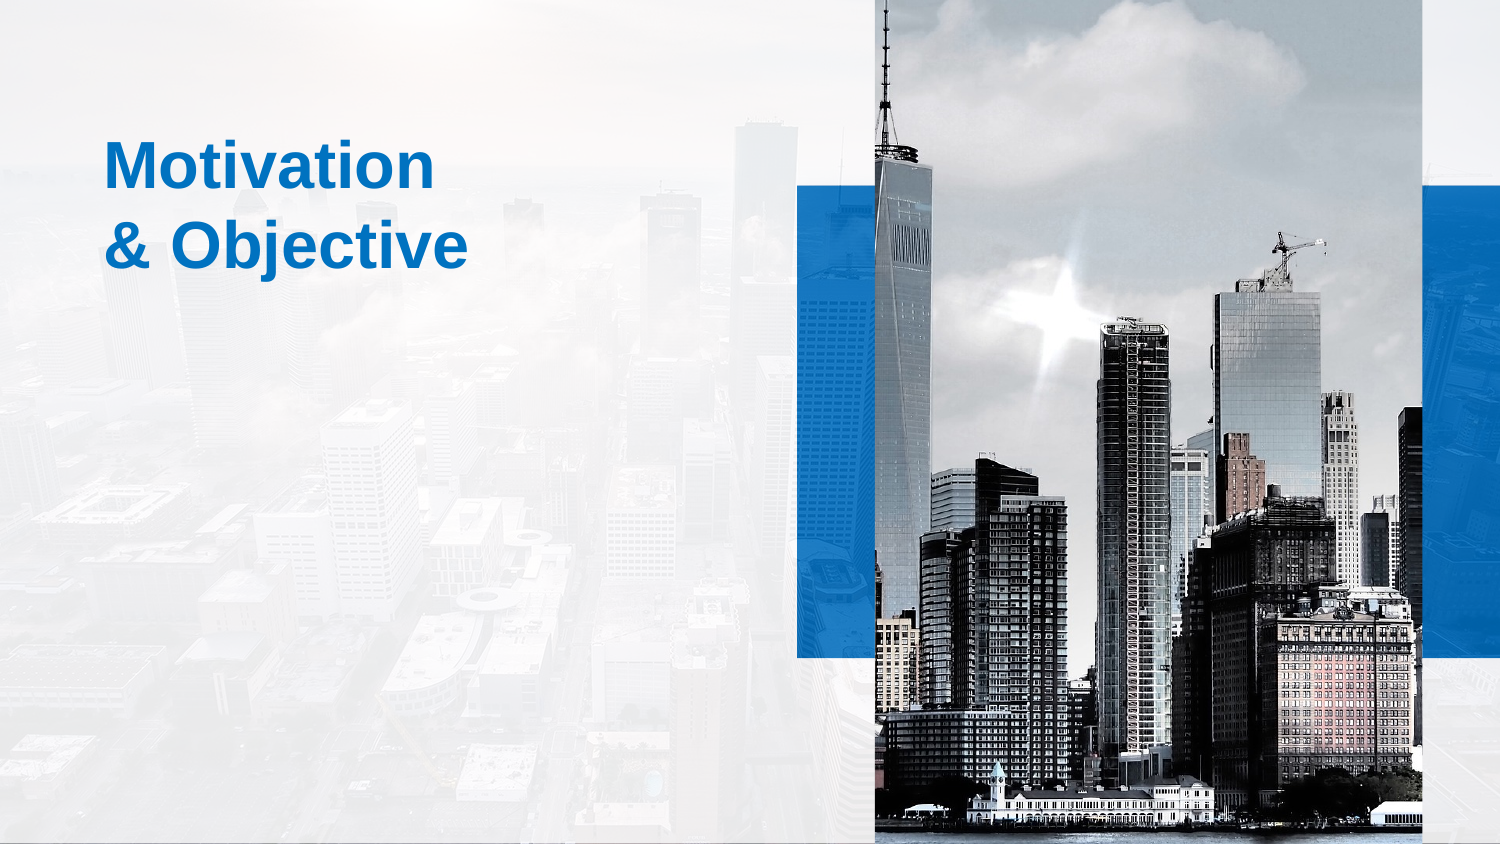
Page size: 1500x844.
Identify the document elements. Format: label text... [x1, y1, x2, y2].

picture [874, 0, 1423, 844]
text_box Motivation & Objective [88, 114, 656, 434]
